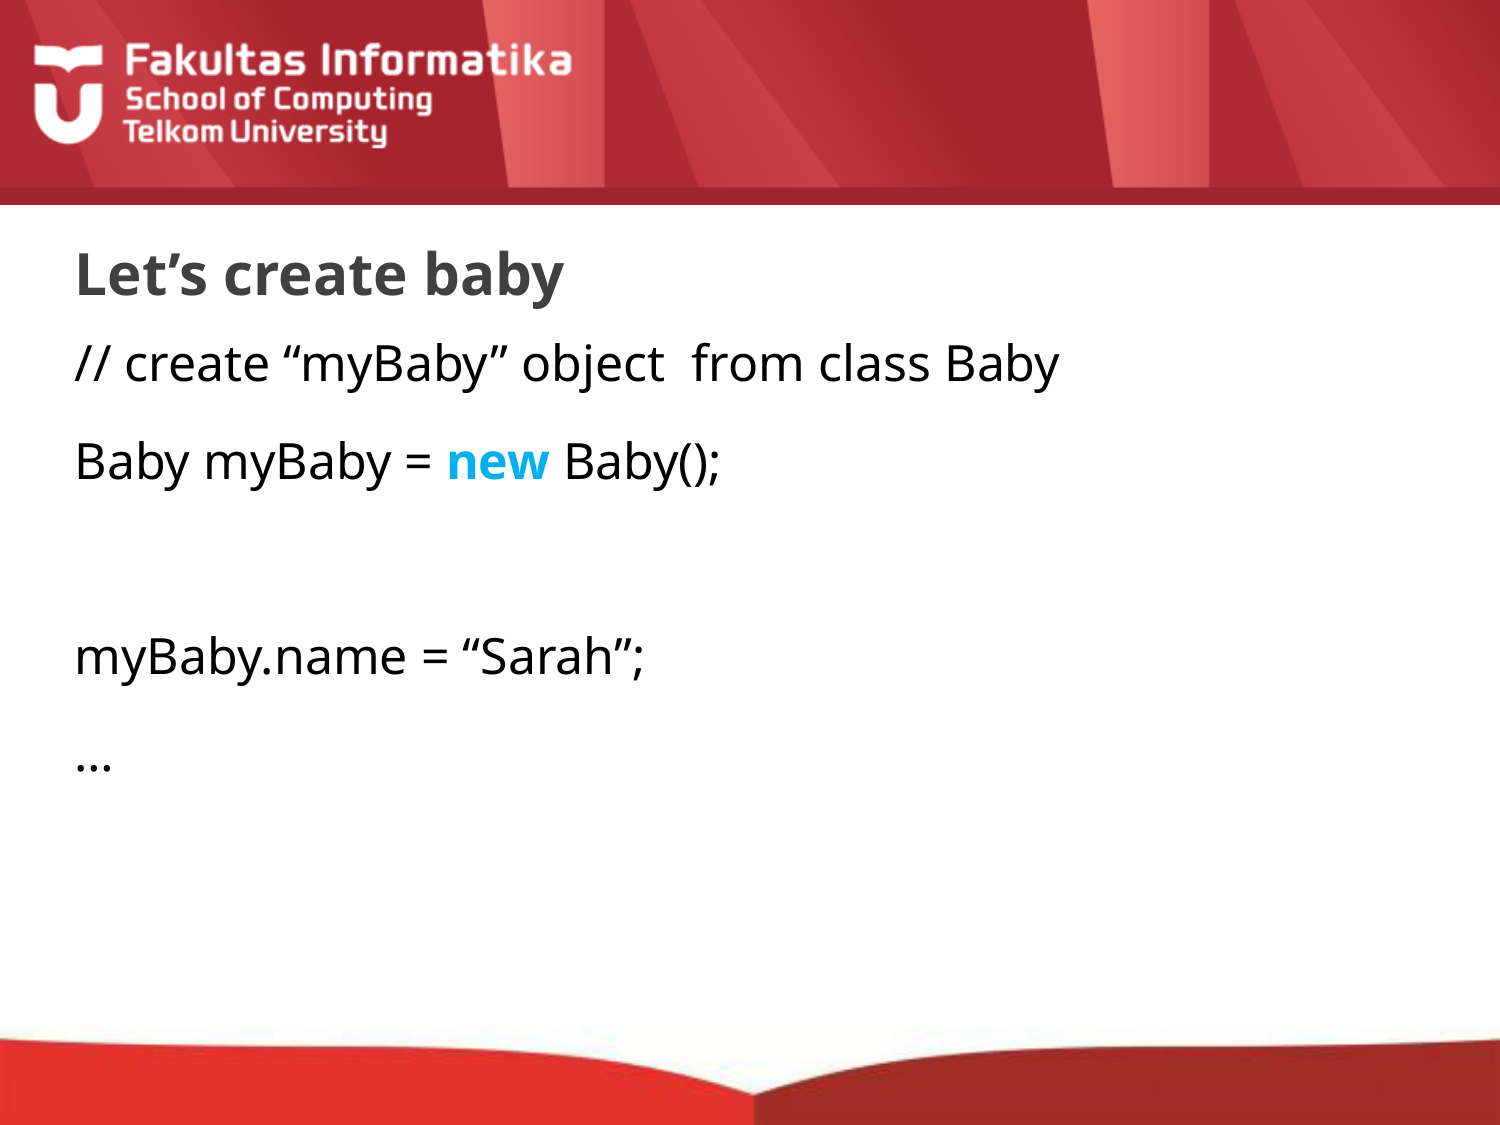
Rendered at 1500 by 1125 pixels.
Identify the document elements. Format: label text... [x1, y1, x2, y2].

list // create “myBaby” object from class Baby Baby myBaby = new Baby(); myBaby.name = “Sarah”; … [59, 324, 1426, 990]
picture [0, 1024, 1500, 1125]
picture [0, 0, 1500, 205]
title Let’s create baby [59, 219, 1426, 324]
